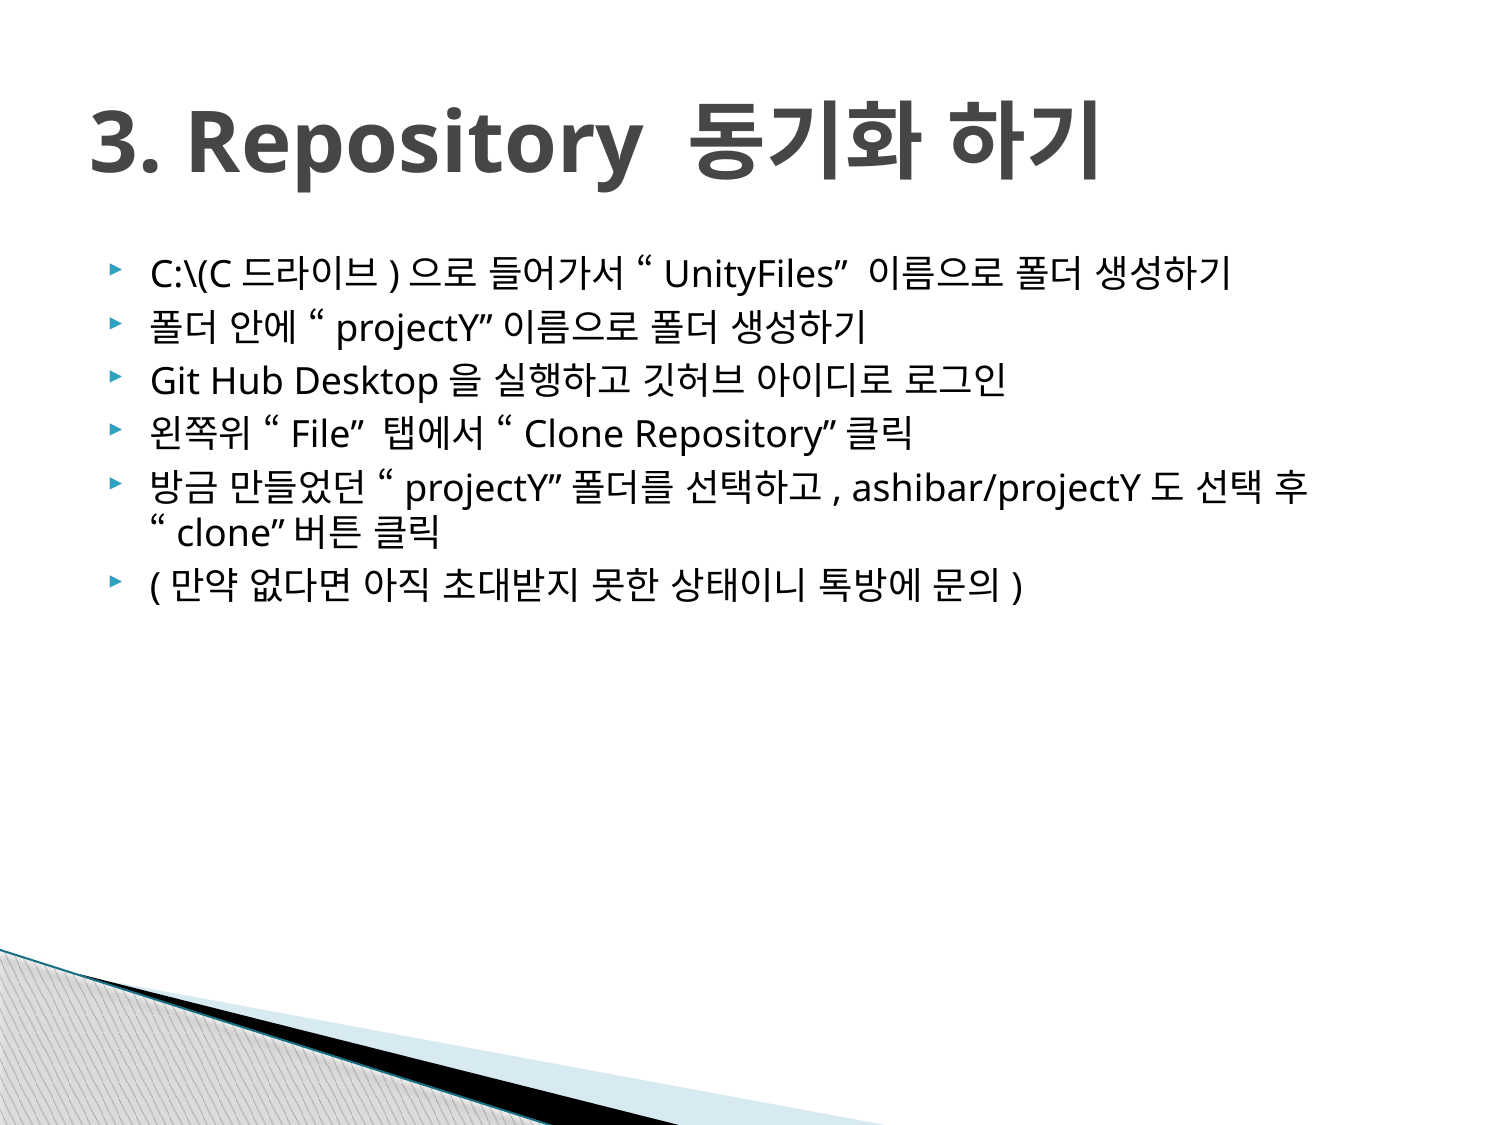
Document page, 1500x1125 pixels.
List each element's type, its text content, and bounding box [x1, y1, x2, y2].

title 3. Repository 동기화 하기 [75, 45, 1425, 233]
list C:\(C드라이브)으로 들어가서 “UnityFiles” 이름으로 폴더 생성하기 폴더 안에 “projectY”이름으로 폴더 생성하기 Git Hub Desktop을 실행하고 깃허브 아이디로 로그인 왼쪽위 “File” 탭에서 “Clone Repository”클릭 방금 만들었던 “projectY”폴더를 선택하고, ashibar/projectY도 선택 후 “clone”버튼 클릭 (만약 없다면 아직 초대받지 못한 상태이니 톡방에 문의) [75, 243, 1425, 986]
